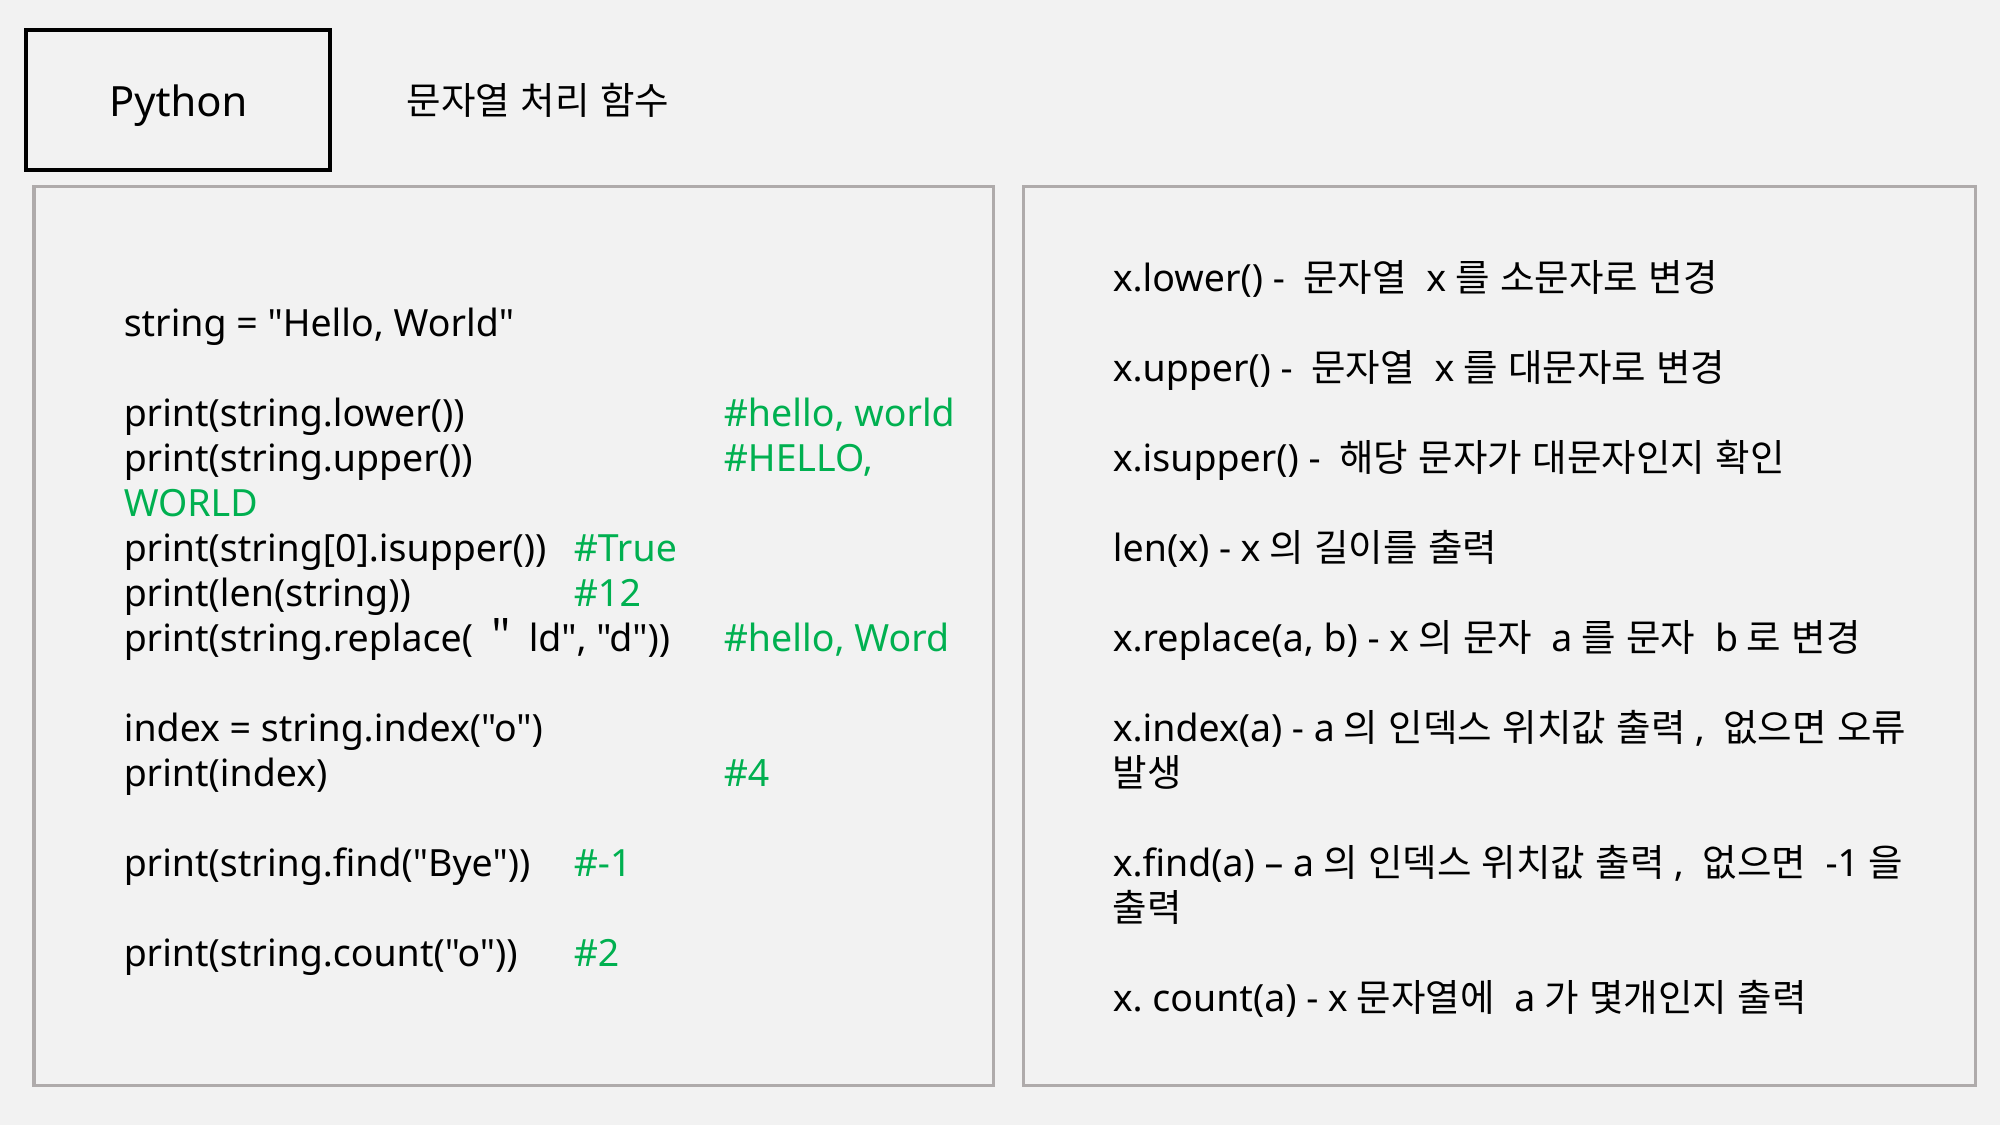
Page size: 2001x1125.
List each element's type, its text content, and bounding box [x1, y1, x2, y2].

text_box 문자열 처리 함수 [391, 69, 938, 129]
text_box [25, 29, 331, 171]
text_box x.lower() - 문자열 x를 소문자로 변경 x.upper() - 문자열 x를 대문자로 변경 x.isupper() - 해당 문자가 대문자인지 확인 len(x) - x의 길이를 출력 x.replace(a, b) - x의 문자 a를 문자 b로 변경 x.index(a) - a의 인덱스 위치값 출력, 없으면 오류 발생 x.find(a) – a의 인덱스 위치값 출력, 없으면 -1을 출력 x. count(a) - x문자열에 a가 몇개인지 출력 [1022, 186, 1976, 1086]
text_box Python [34, 67, 323, 132]
text_box string = "Hello, World" print(string.lower()) #hello, world print(string.upper()) #HELLO, WORLD print(string[0].isupper()) #True print(len(string)) #12 print(string.replace(＂ld", "d")) #hello, Word index = string.index("o") print(index) #4 print(string.find("Bye")) #-1 print(string.count("o")) #2 [33, 186, 994, 1086]
